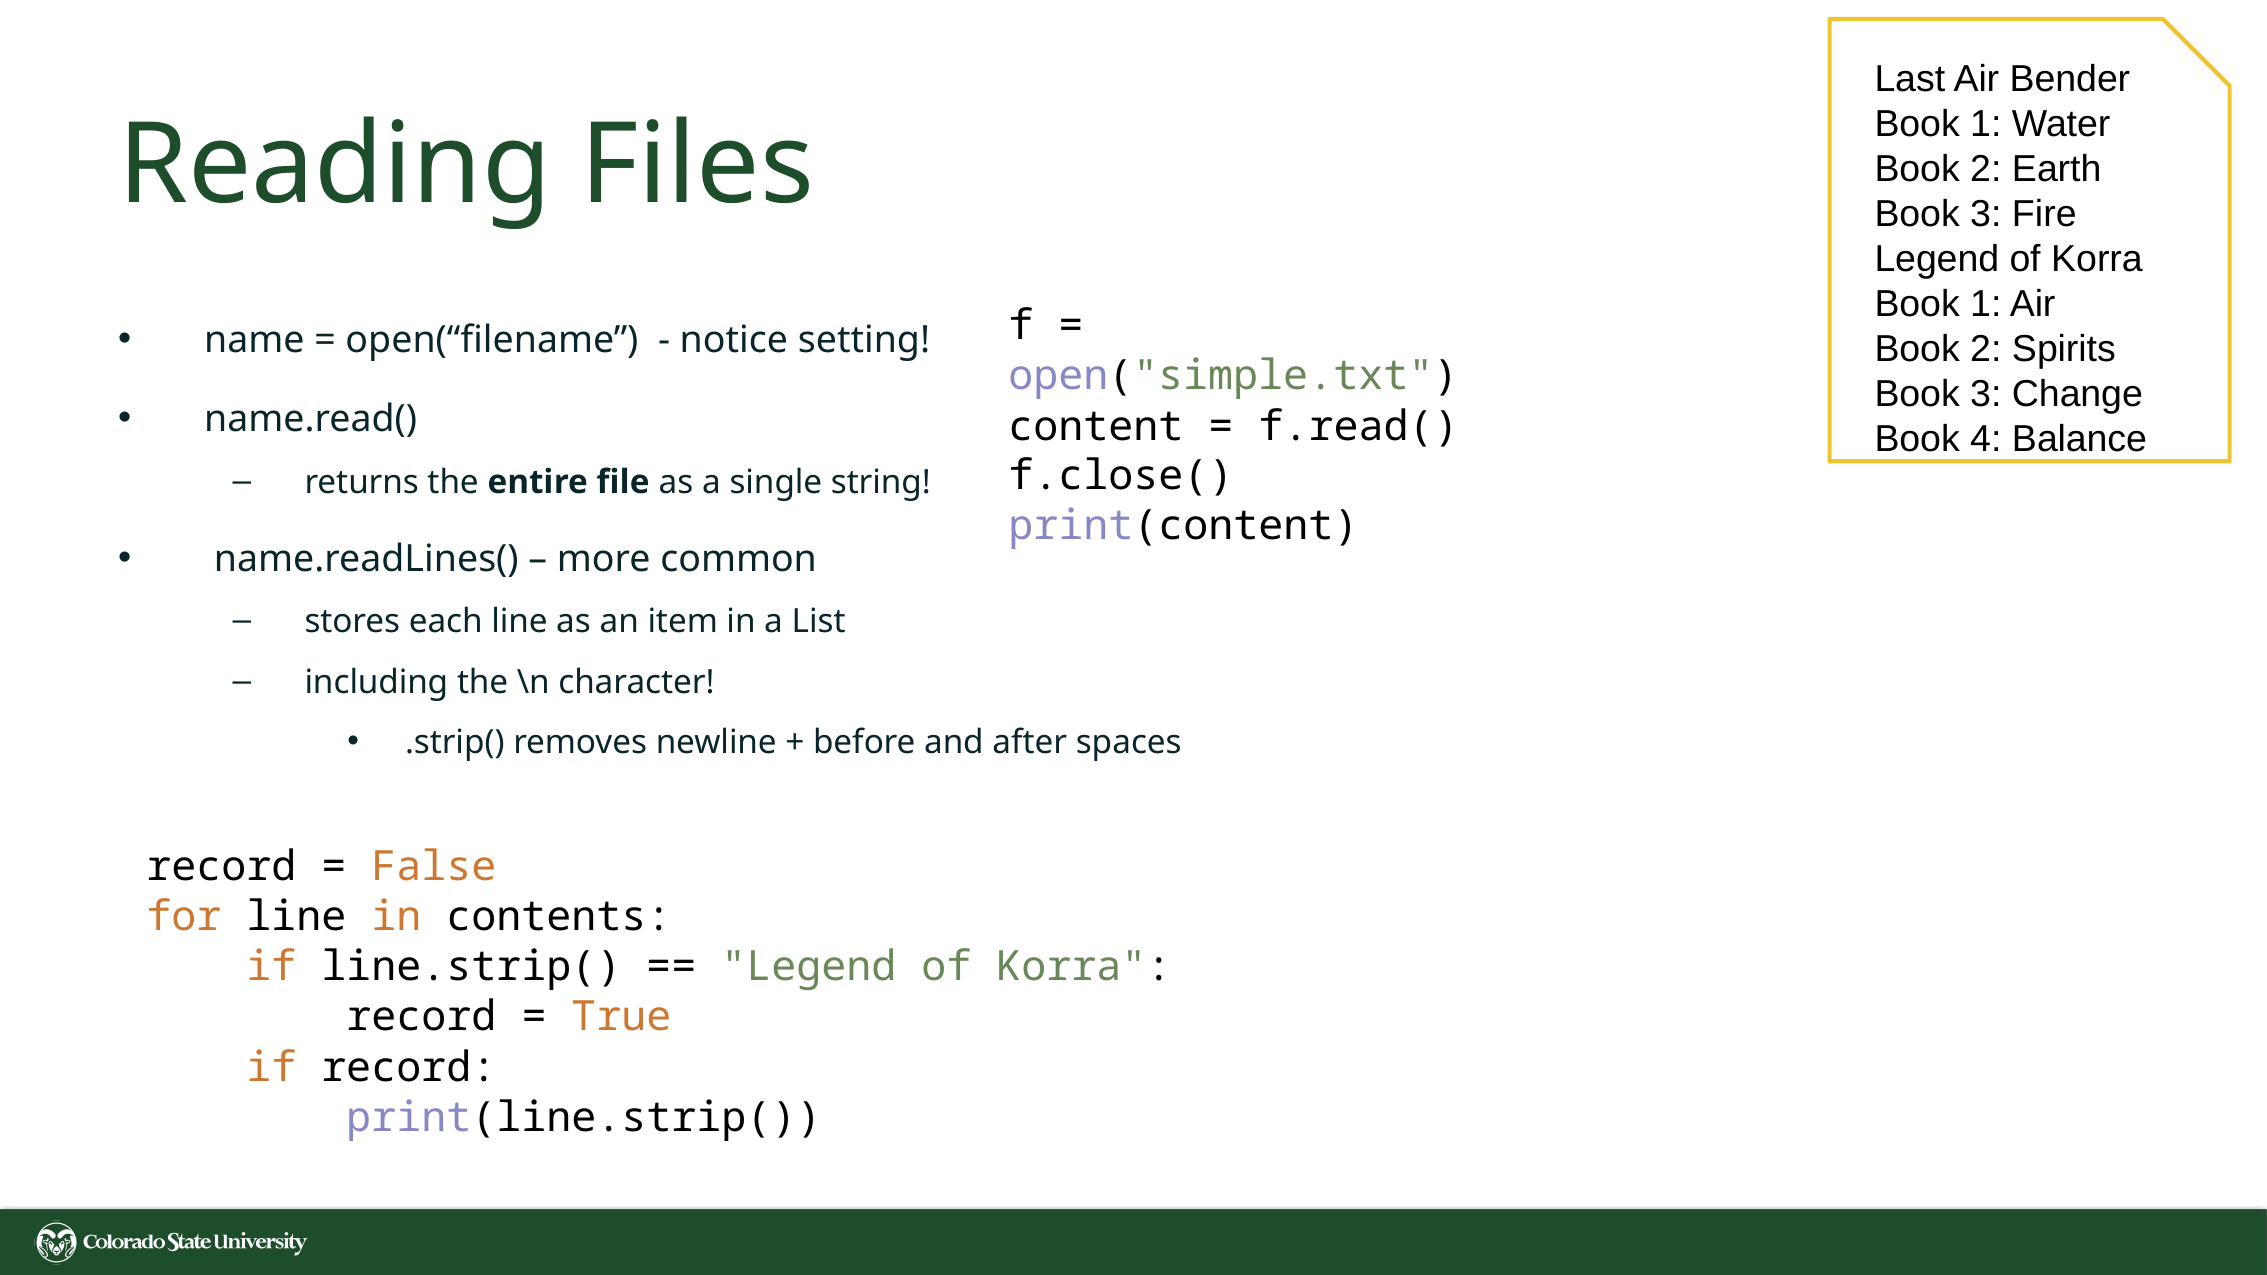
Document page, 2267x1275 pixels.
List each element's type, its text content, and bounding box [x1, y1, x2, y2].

picture [24, 1209, 319, 1275]
title Reading Files [103, 73, 1827, 241]
text_box Last Air Bender Book 1: Water Book 2: Earth Book 3: Fire Legend of Korra Book 1: Air Book 2: Spirits Book 3: Change Book 4: Balance [1827, 16, 2232, 464]
text_box record = False for line in contents: if line.strip() == "Legend of Korra": record = True if record: print(line.strip()) [131, 831, 1265, 1147]
text_box f = open("simple.txt") content = f.read() f.close() print(content) [993, 290, 1537, 556]
list name = open(“filename”) - notice setting! name.read() returns the entire file as a single string! name.readLines() – more common stores each line as an item in a List including the \n character! .strip() removes newline + before and after spaces [103, 291, 1265, 775]
